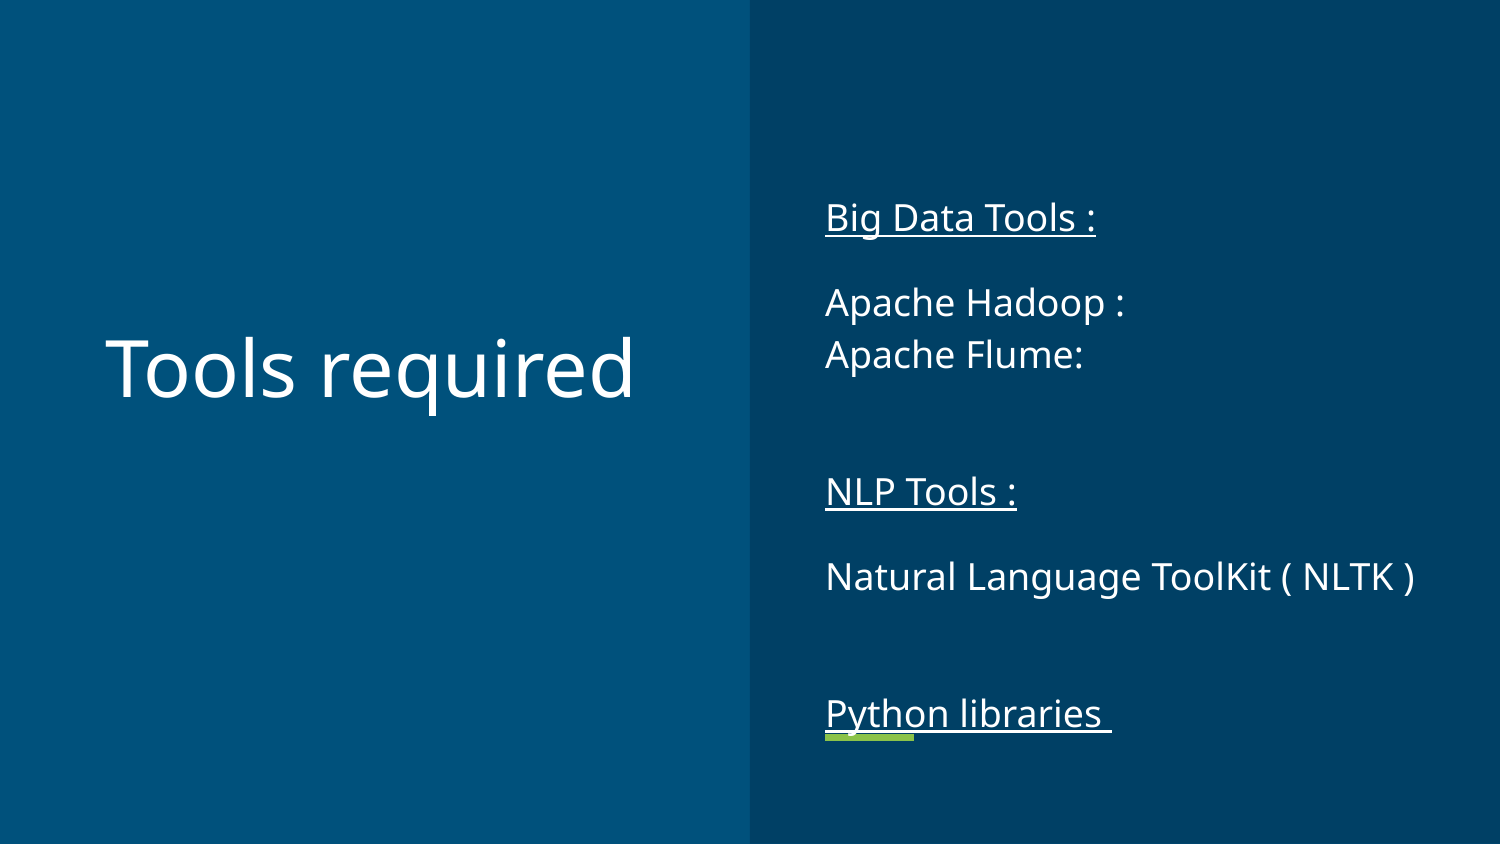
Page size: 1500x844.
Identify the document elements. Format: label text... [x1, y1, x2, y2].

title Tools required [39, 257, 704, 474]
list Big Data Tools : Apache Hadoop : Apache Flume: NLP Tools : Natural Language ToolKit ( NLTK ) Python libraries [810, 118, 1440, 725]
